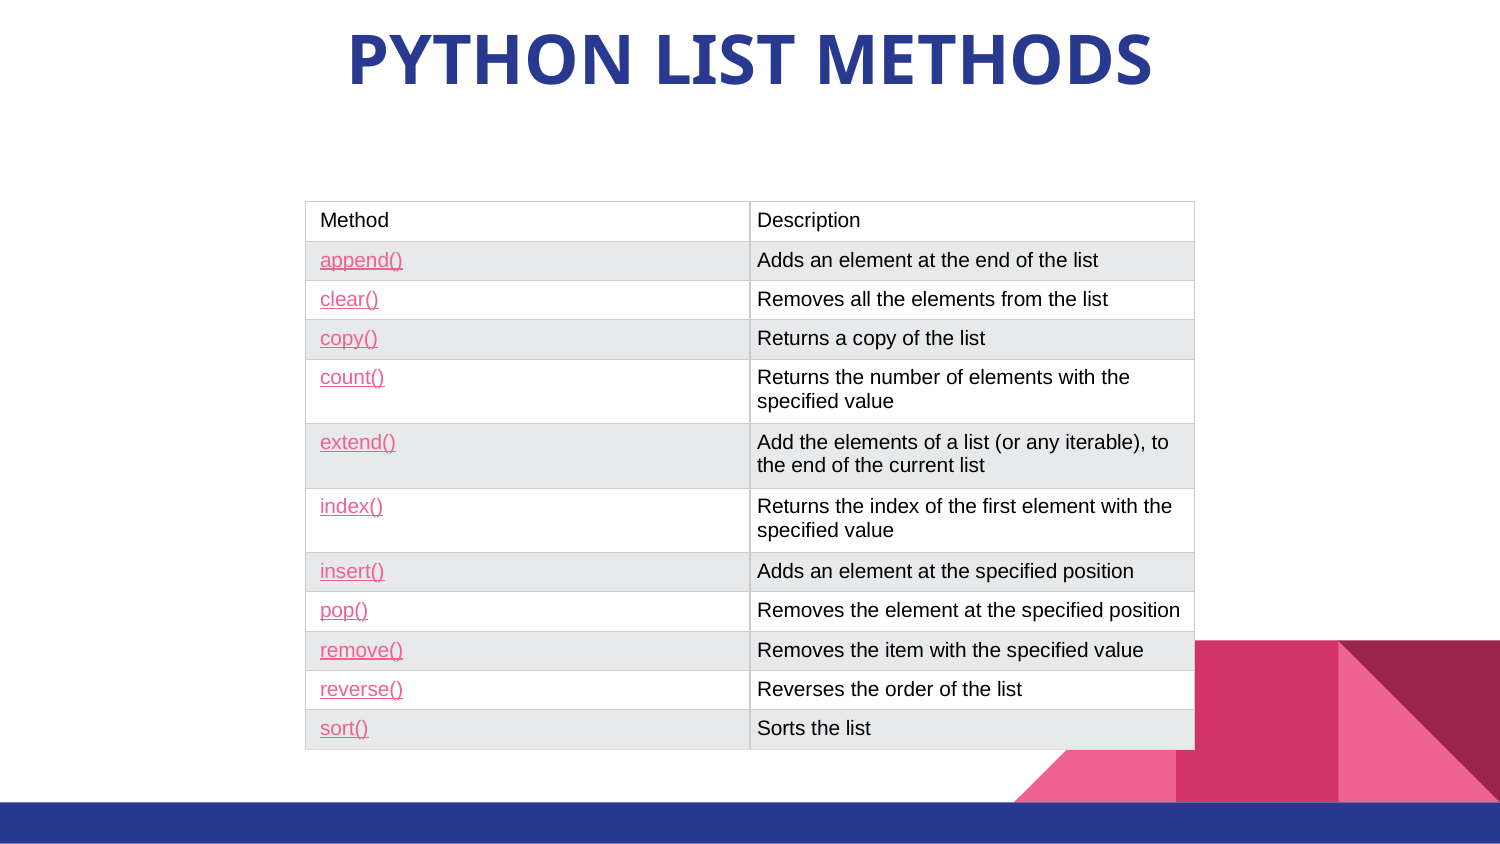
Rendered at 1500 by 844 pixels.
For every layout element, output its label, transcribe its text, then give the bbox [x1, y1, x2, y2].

table_cell Sorts the list [751, 710, 1194, 749]
table_cell reverse() [306, 671, 749, 709]
table_cell Adds an element at the specified position [751, 553, 1194, 591]
table_cell Add the elements of a list (or any iterable), to the end of the current list [751, 424, 1194, 488]
table_cell remove() [306, 632, 749, 670]
table_cell Adds an element at the end of the list [751, 242, 1194, 280]
table_cell insert() [306, 553, 749, 591]
table_cell Removes all the elements from the list [751, 281, 1194, 319]
table_cell Reverses the order of the list [751, 671, 1194, 709]
table_cell sort() [306, 710, 749, 749]
table_cell Returns a copy of the list [751, 320, 1194, 359]
table_cell clear() [306, 281, 749, 319]
table_cell append() [306, 242, 749, 280]
table_cell copy() [306, 320, 749, 359]
table_header Method [306, 202, 749, 241]
table_cell Removes the element at the specified position [751, 592, 1194, 631]
title PYTHON LIST METHODS [0, 0, 1500, 101]
table_cell extend() [306, 424, 749, 488]
table_cell index() [306, 489, 749, 552]
table_cell Returns the number of elements with the specified value [751, 360, 1194, 423]
table_cell count() [306, 360, 749, 423]
table_cell Removes the item with the specified value [751, 632, 1194, 670]
table_header Description [751, 202, 1194, 241]
table_cell Returns the index of the first element with the specified value [751, 489, 1194, 552]
table_cell pop() [306, 592, 749, 631]
